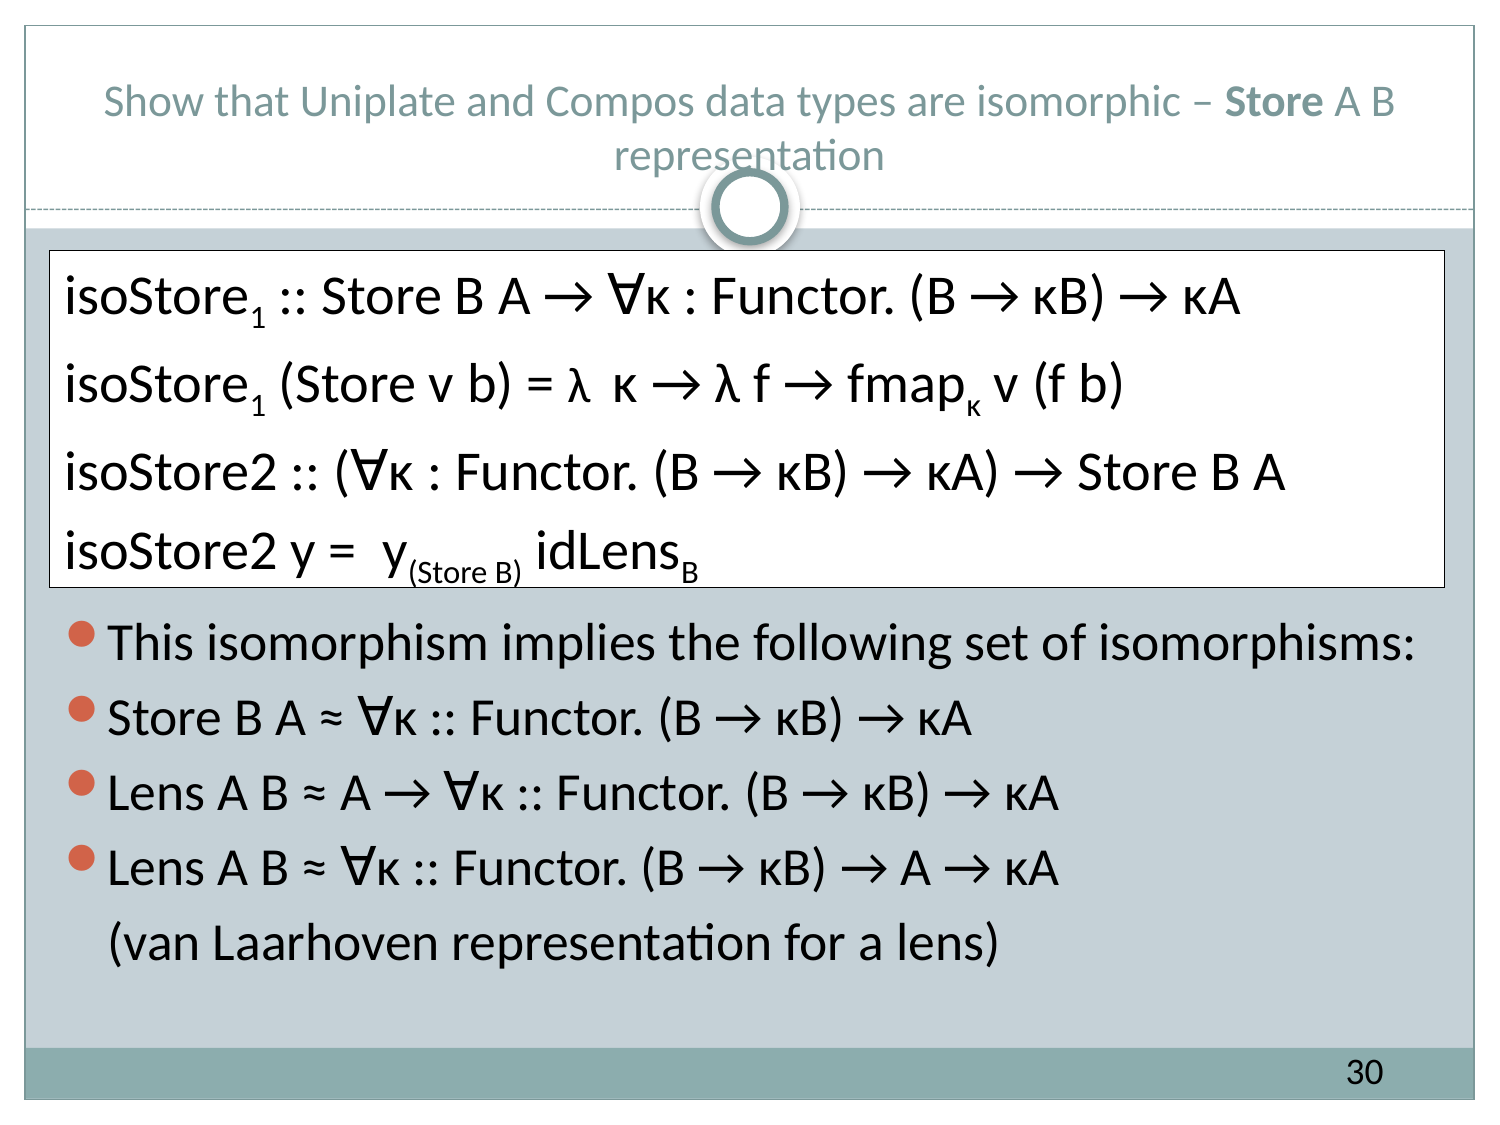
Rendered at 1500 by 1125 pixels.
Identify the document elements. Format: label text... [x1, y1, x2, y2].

list isoStore1 :: Store B A → ∀κ : Functor. (B → κB) → κA isoStore1 (Store v b) = λ κ → λ f → fmapκ v (f b) isoStore2 :: (∀κ : Functor. (B → κB) → κA) → Store B A isoStore2 y = y(Store B) idLensB [49, 250, 1445, 588]
title Show that Uniplate and Compos data types are isomorphic – Store A B representation [49, 62, 1450, 187]
text_box This isomorphism implies the following set of isomorphisms: Store B A ≈ ∀κ :: Functor. (B → κB) → κA Lens A B ≈ A → ∀κ :: Functor. (B → κB) → κA Lens A B ≈ ∀κ :: Functor. (B → κB) → A → κA (van Laarhoven representation for a lens) [49, 599, 1445, 1038]
